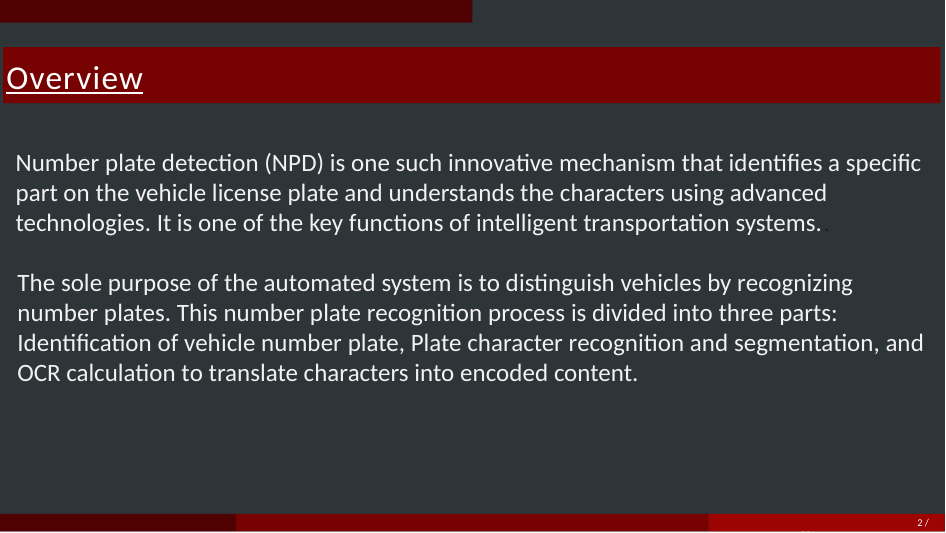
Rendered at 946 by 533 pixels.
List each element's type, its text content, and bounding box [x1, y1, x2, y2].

text_box Number plate detection (NPD) is one such innovative mechanism that identifies a specific part on the vehicle license plate and understands the characters using advanced technologies. It is one of the key functions of intelligent transportation systems.. The sole purpose of the automated system is to distinguish vehicles by recognizing number plates. This number plate recognition process is divided into three parts: Identification of vehicle number plate, Plate character recognition and segmentation, and OCR calculation to translate characters into encoded content. [15, 144, 928, 386]
title Overview [4, 53, 466, 146]
text_box [3, 47, 941, 104]
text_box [0, 513, 946, 532]
